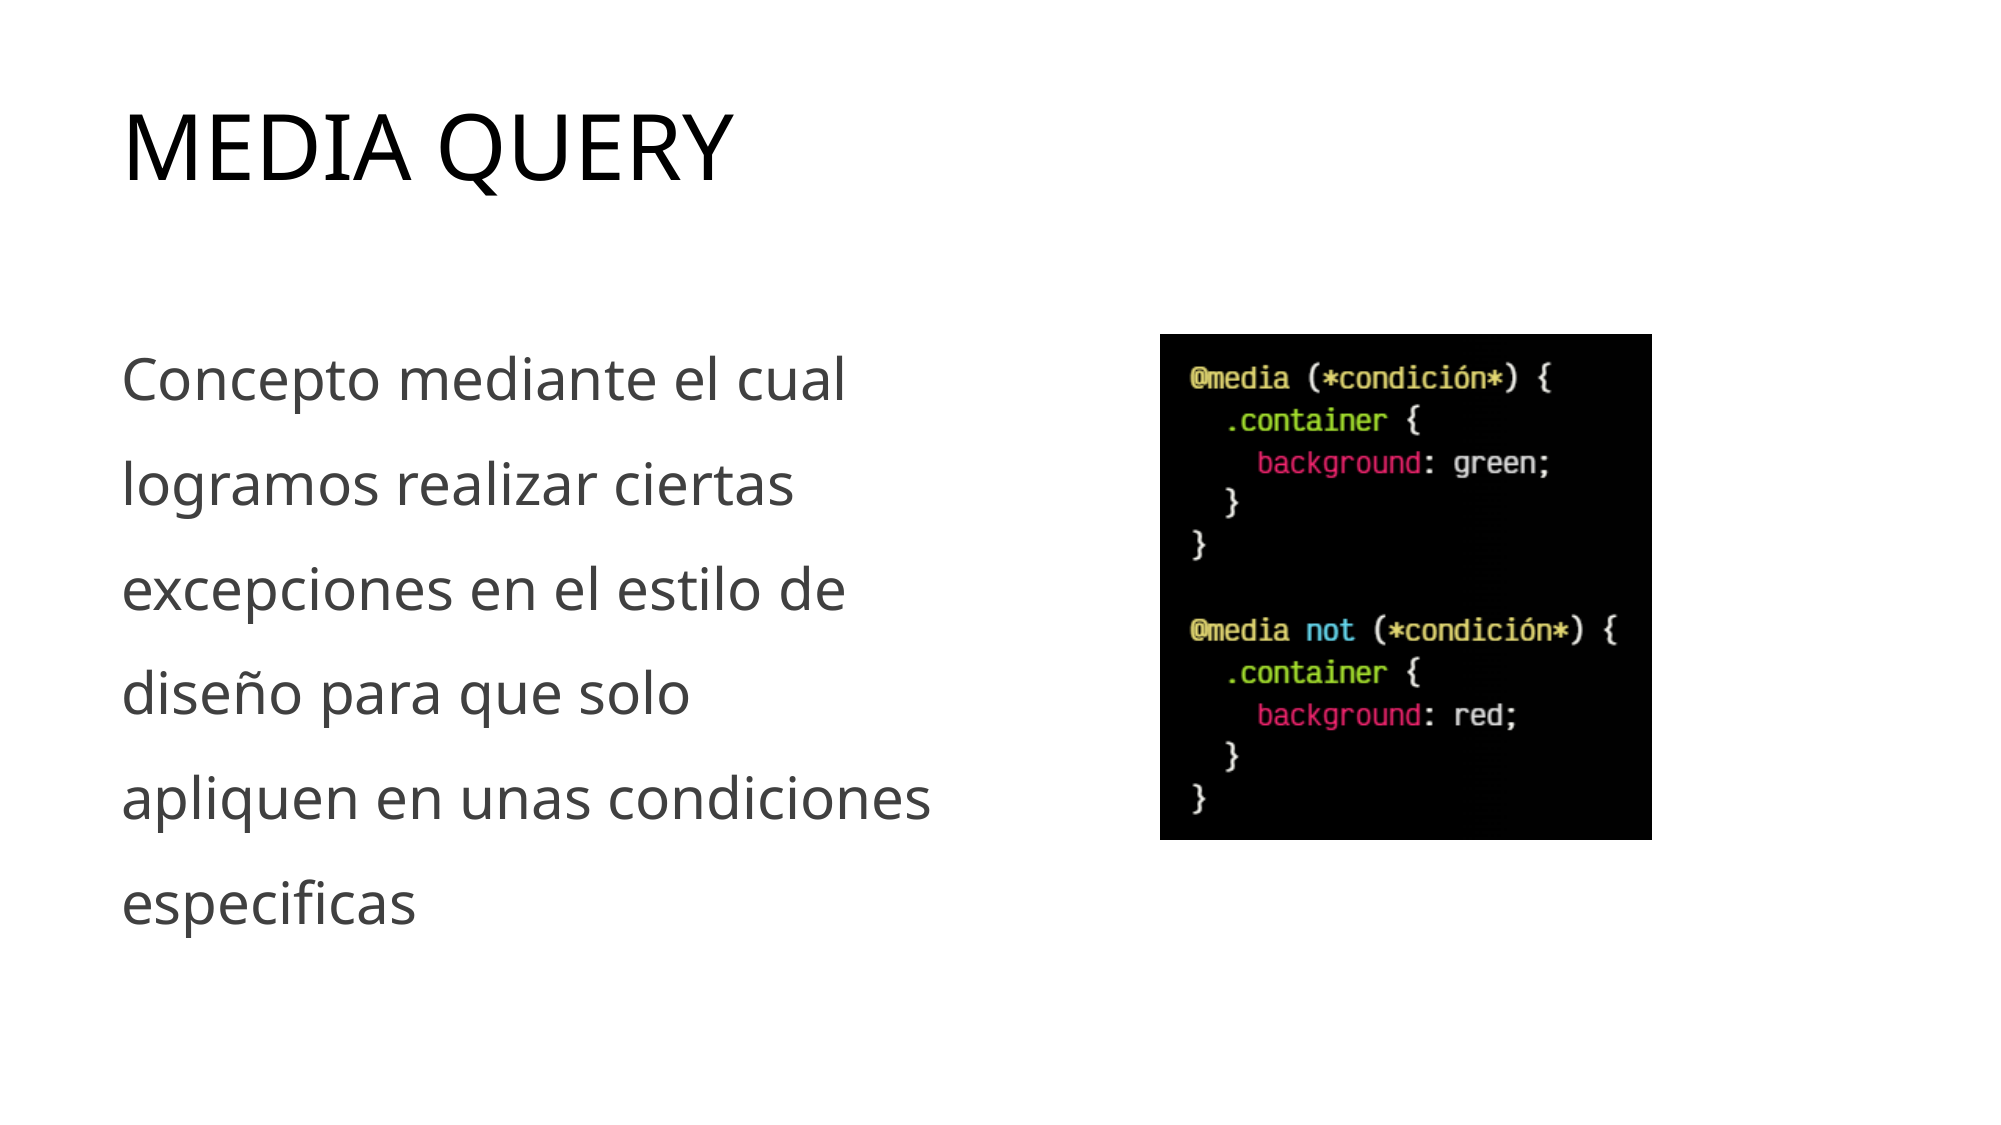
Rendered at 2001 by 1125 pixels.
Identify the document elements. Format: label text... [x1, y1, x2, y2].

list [1160, 334, 1652, 840]
list Concepto mediante el cual logramos realizar ciertas excepciones en el estilo de diseño para que solo apliquen en unas condiciones especificas [106, 299, 957, 1014]
title MEDIA QUERY [106, 42, 1832, 260]
